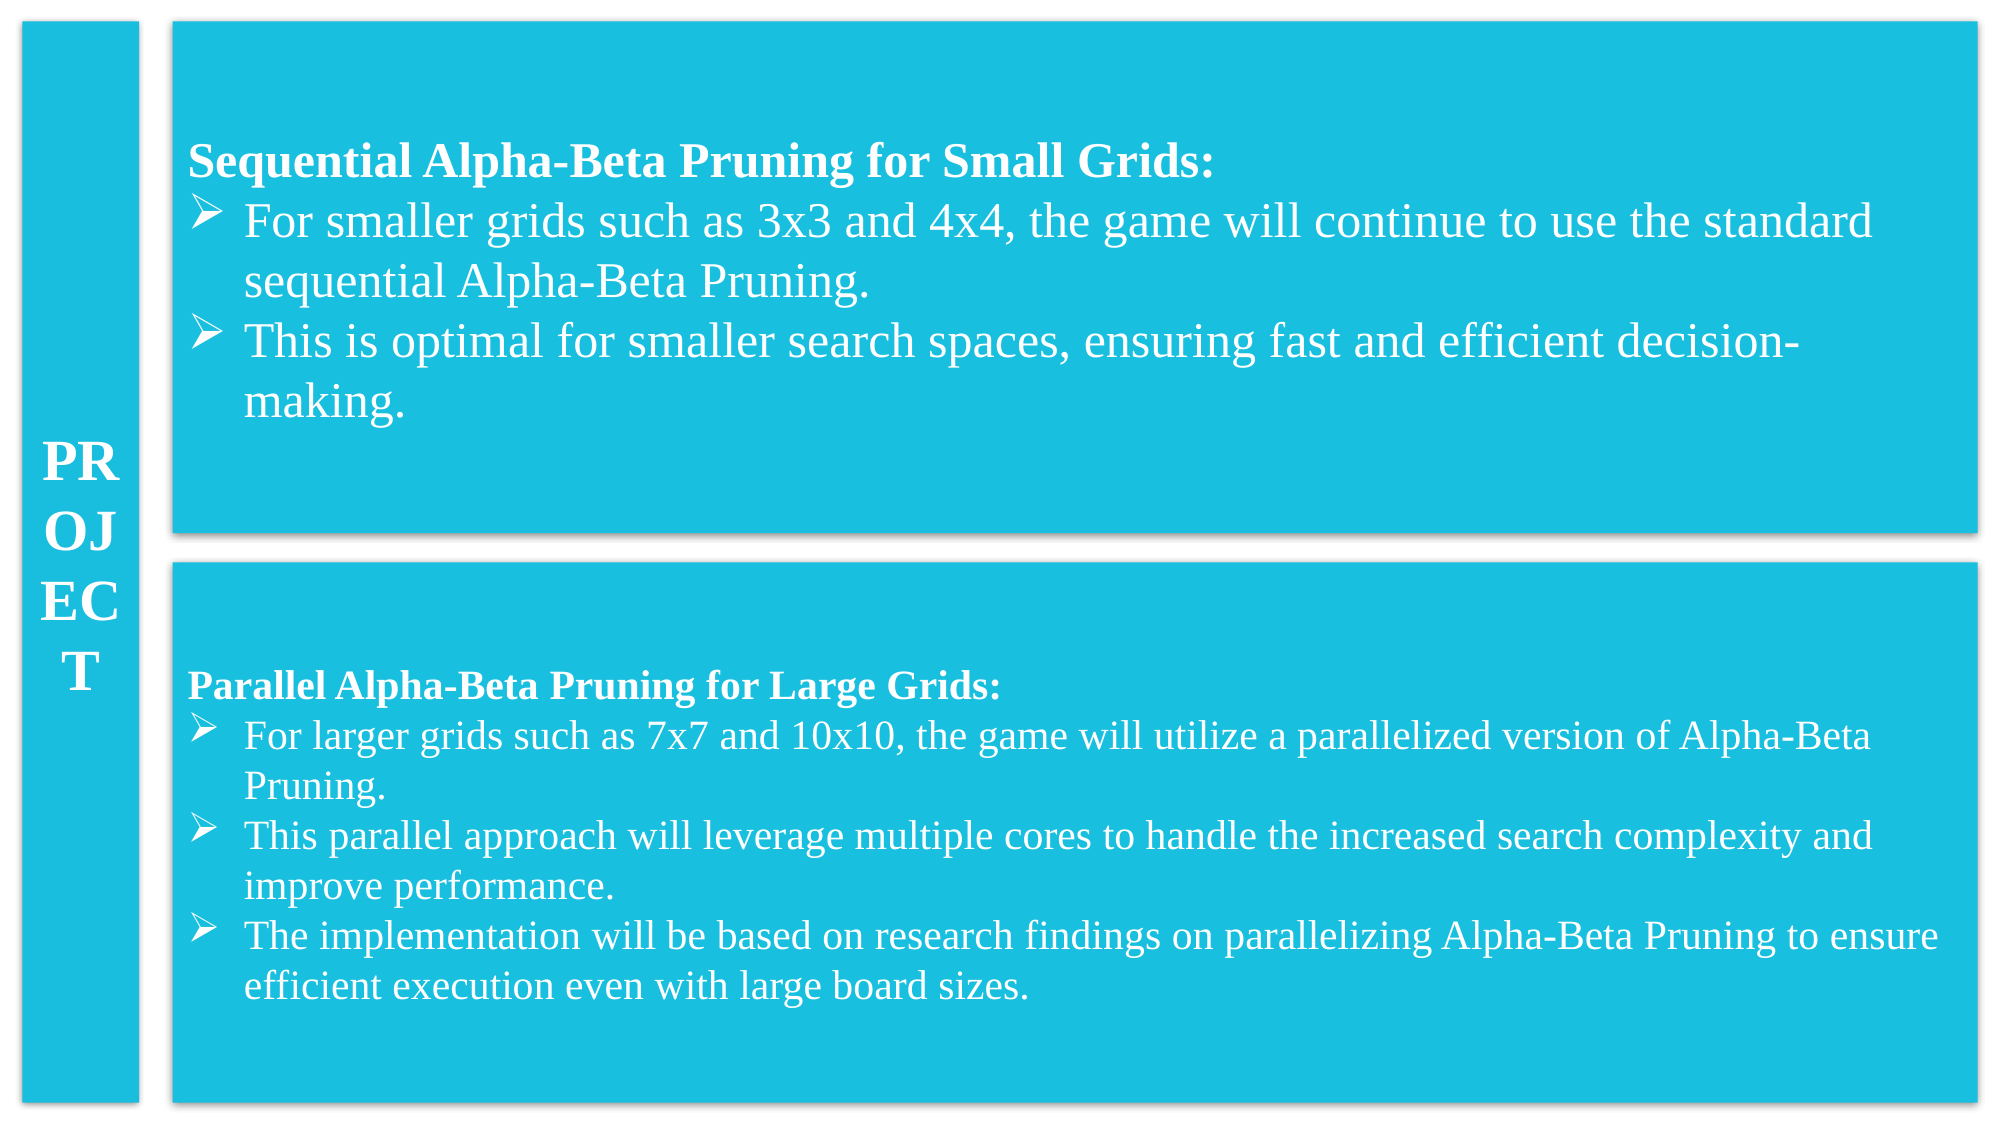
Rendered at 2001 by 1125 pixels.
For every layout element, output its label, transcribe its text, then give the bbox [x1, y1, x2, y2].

text_box Sequential Alpha-Beta Pruning for Small Grids: For smaller grids such as 3x3 and 4x4, the game will continue to use the standard sequential Alpha-Beta Pruning. This is optimal for smaller search spaces, ensuring fast and efficient decision-making. [172, 21, 1978, 534]
text_box Parallel Alpha-Beta Pruning for Large Grids: For larger grids such as 7x7 and 10x10, the game will utilize a parallelized version of Alpha-Beta Pruning. This parallel approach will leverage multiple cores to handle the increased search complexity and improve performance. The implementation will be based on research findings on parallelizing Alpha-Beta Pruning to ensure efficient execution even with large board sizes. [172, 562, 1978, 1103]
text_box PROJECT [22, 21, 140, 1103]
